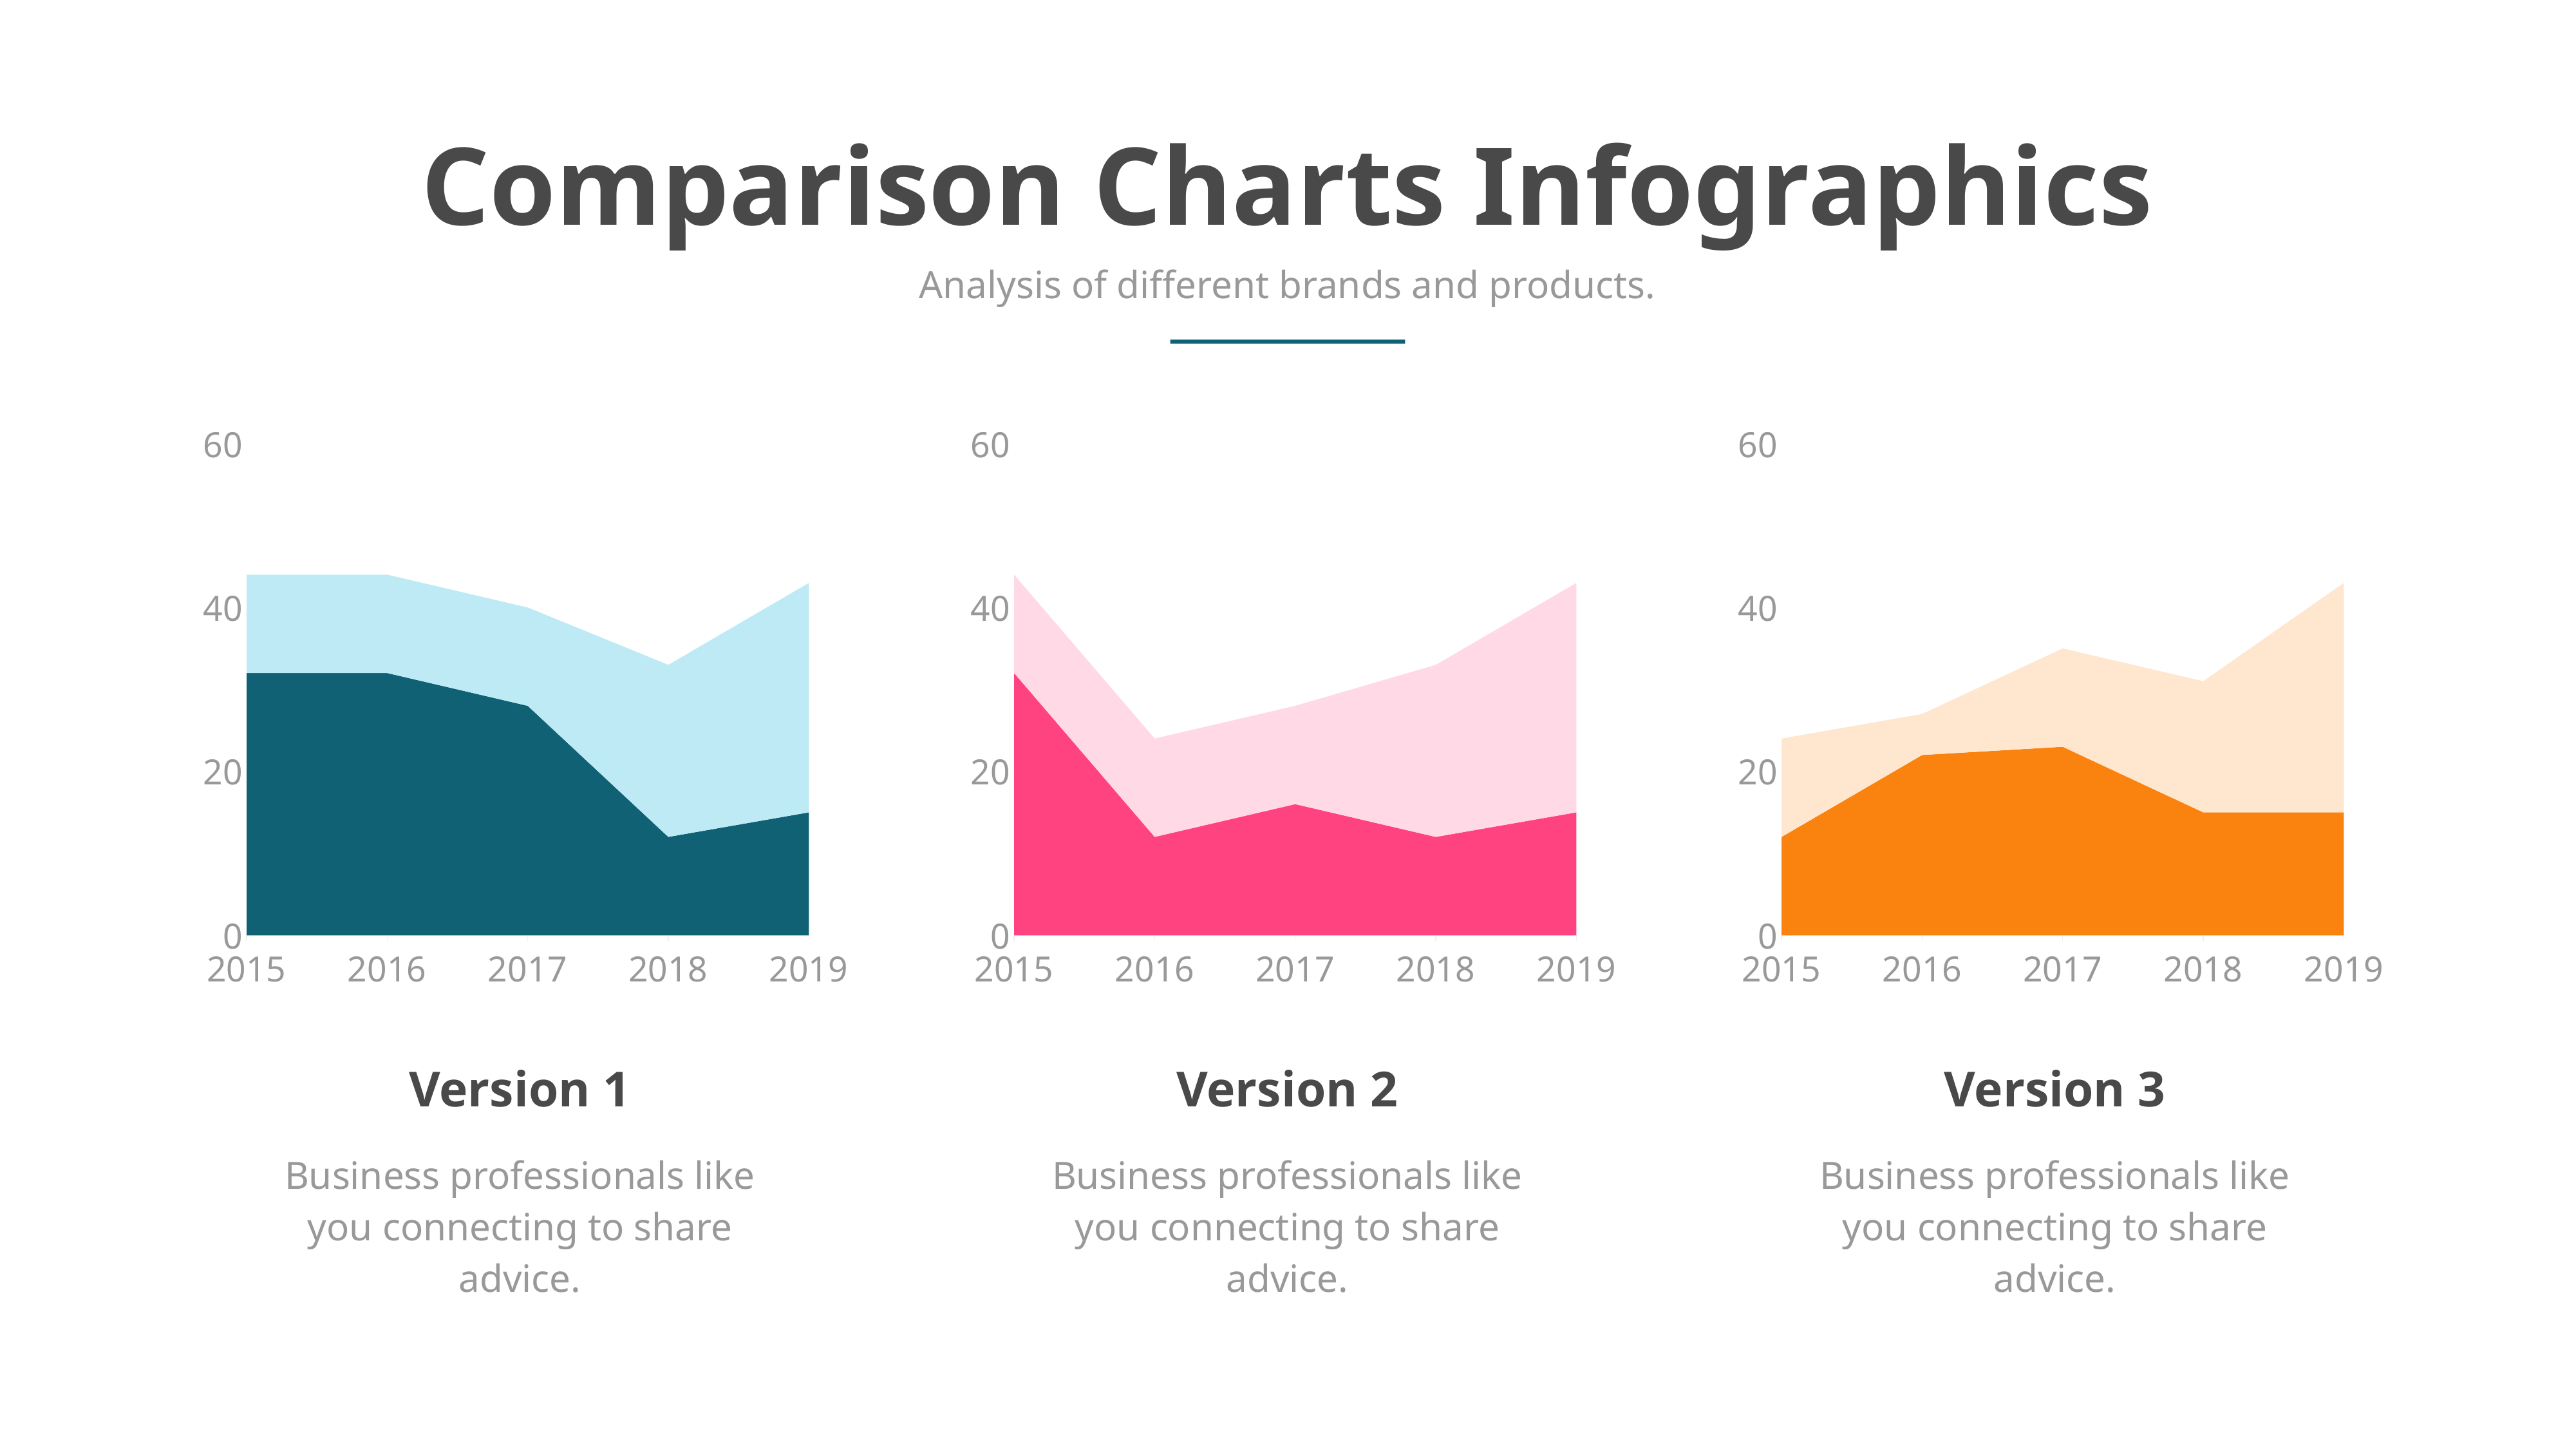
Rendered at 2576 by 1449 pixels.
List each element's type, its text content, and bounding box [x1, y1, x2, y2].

chart [191, 420, 849, 1013]
text_box Comparison Charts Infographics [411, 113, 2163, 252]
text_box [1170, 339, 1406, 345]
text_box Analysis of different brands and products. [825, 256, 1749, 311]
chart [958, 420, 1617, 1013]
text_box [241, 1053, 798, 1254]
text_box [1776, 1053, 2333, 1254]
chart [1725, 420, 2384, 1013]
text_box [1009, 1053, 1566, 1254]
